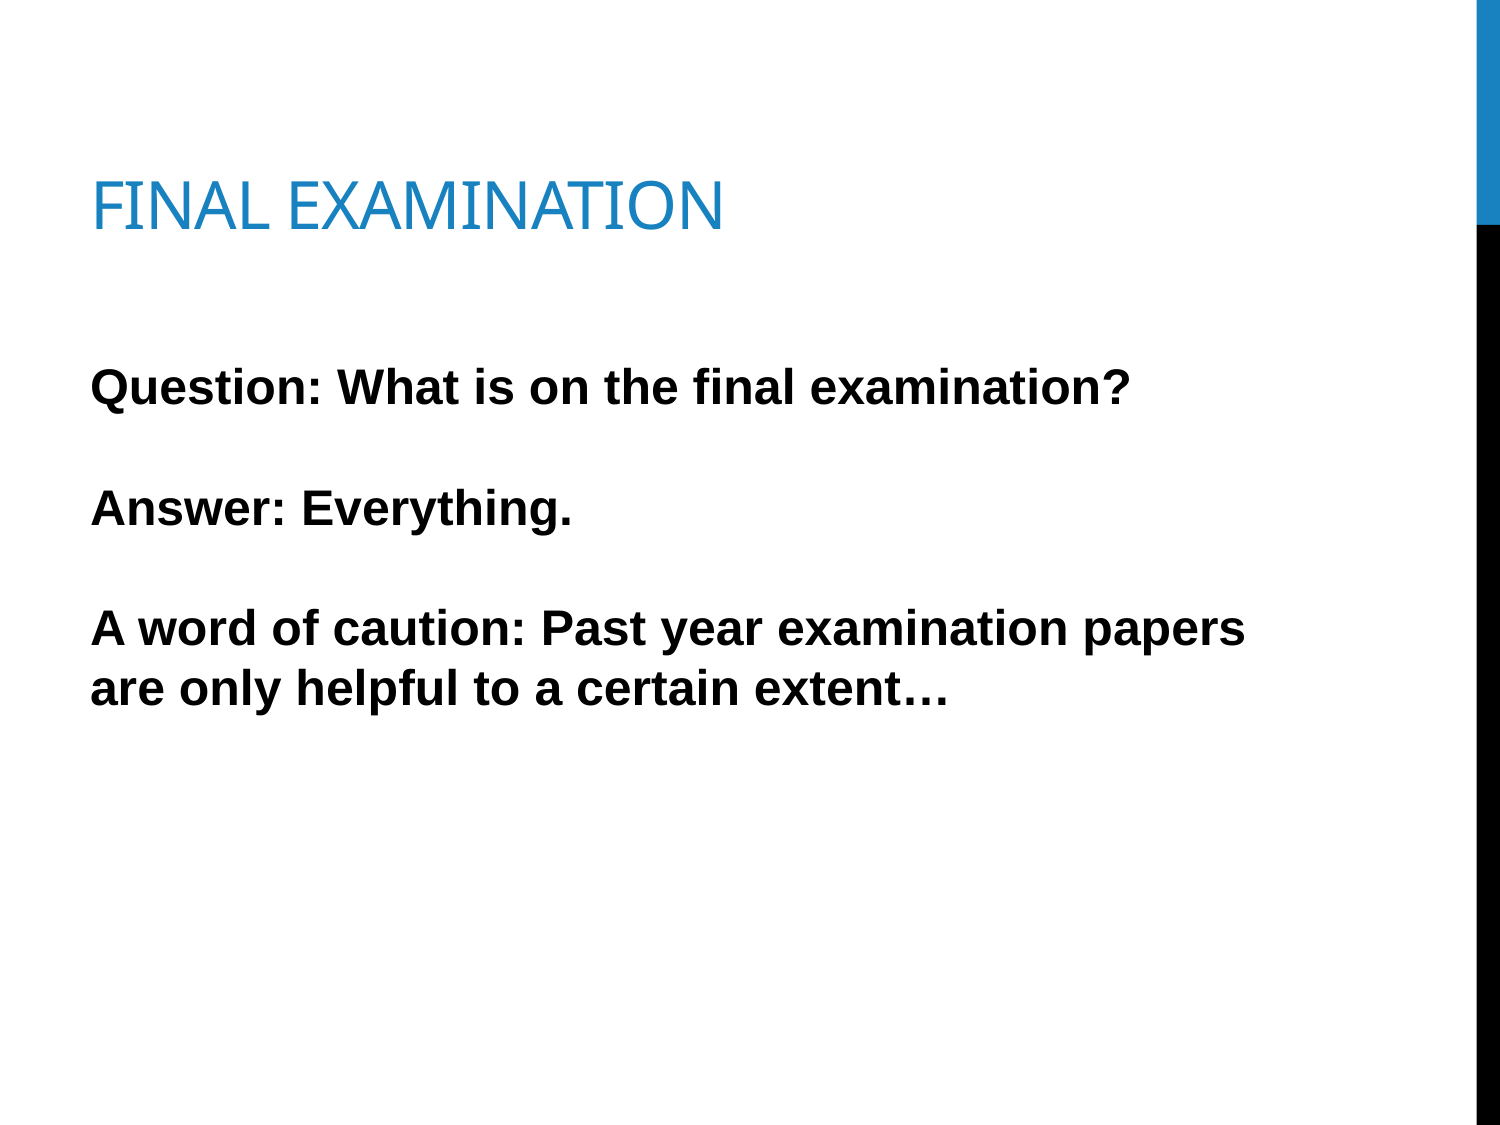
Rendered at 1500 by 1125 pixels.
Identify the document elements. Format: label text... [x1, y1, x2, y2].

title Final examination [75, 25, 1025, 250]
list Question: What is on the final examination? Answer: Everything. A word of caution: Past year examination papers are only helpful to a certain extent… [75, 287, 1325, 1005]
